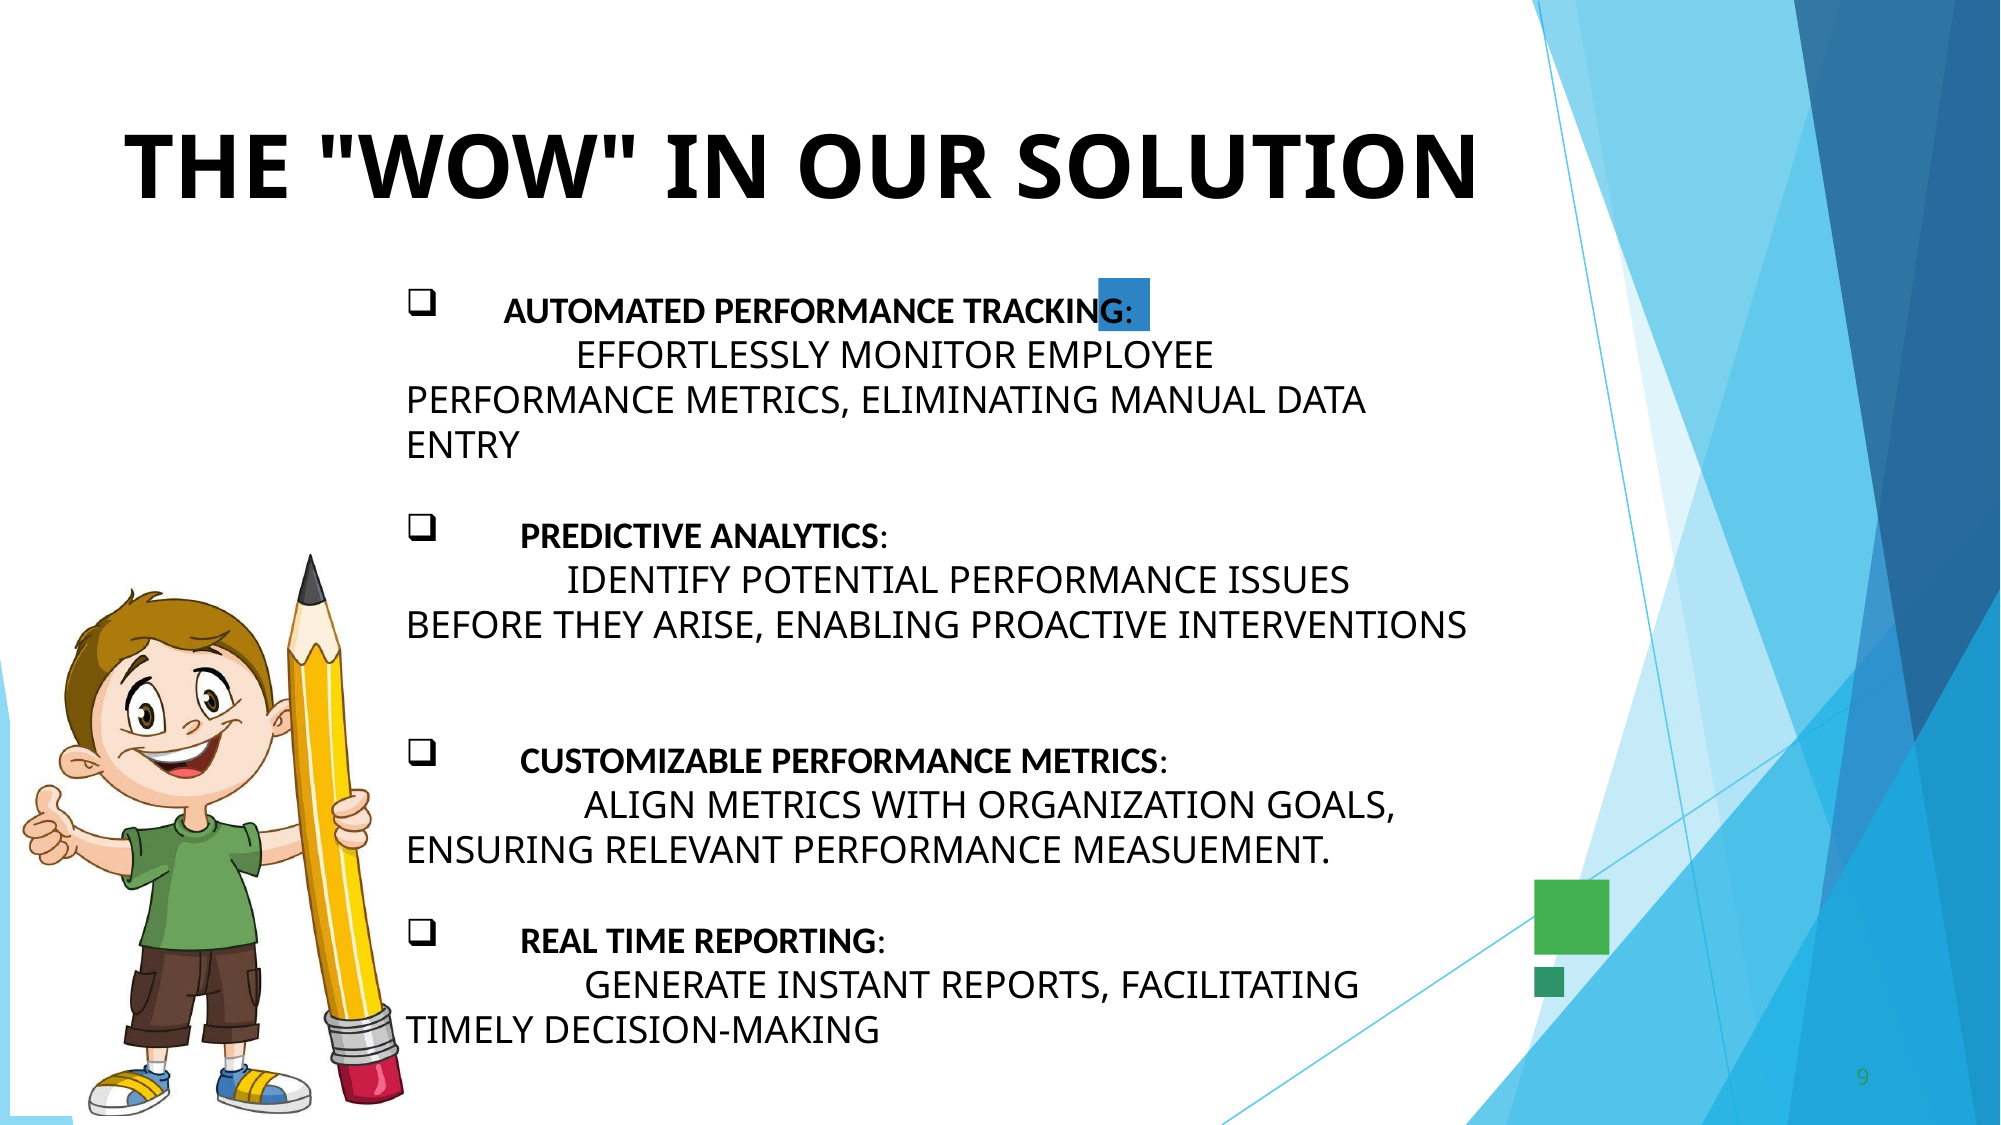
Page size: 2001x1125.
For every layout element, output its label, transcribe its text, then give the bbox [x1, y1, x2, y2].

text_box AUTOMATED PERFORMANCE TRACKING: EFFORTLESSLY MONITOR EMPLOYEE PERFORMANCE METRICS, ELIMINATING MANUAL DATA ENTRY PREDICTIVE ANALYTICS: IDENTIFY POTENTIAL PERFORMANCE ISSUES BEFORE THEY ARISE, ENABLING PROACTIVE INTERVENTIONS CUSTOMIZABLE PERFORMANCE METRICS: ALIGN METRICS WITH ORGANIZATION GOALS, ENSURING RELEVANT PERFORMANCE MEASUEMENT. REAL TIME REPORTING: GENERATE INSTANT REPORTS, FACILITATING TIMELY DECISION-MAKING [390, 278, 1502, 1059]
text_box [1502, 386, 1850, 542]
text_box 9 [1849, 1061, 1888, 1095]
title THE "WOW" IN OUR SOLUTION [120, 106, 1513, 299]
picture [10, 554, 416, 1116]
text_box [1534, 879, 1610, 955]
text_box [1534, 967, 1565, 997]
